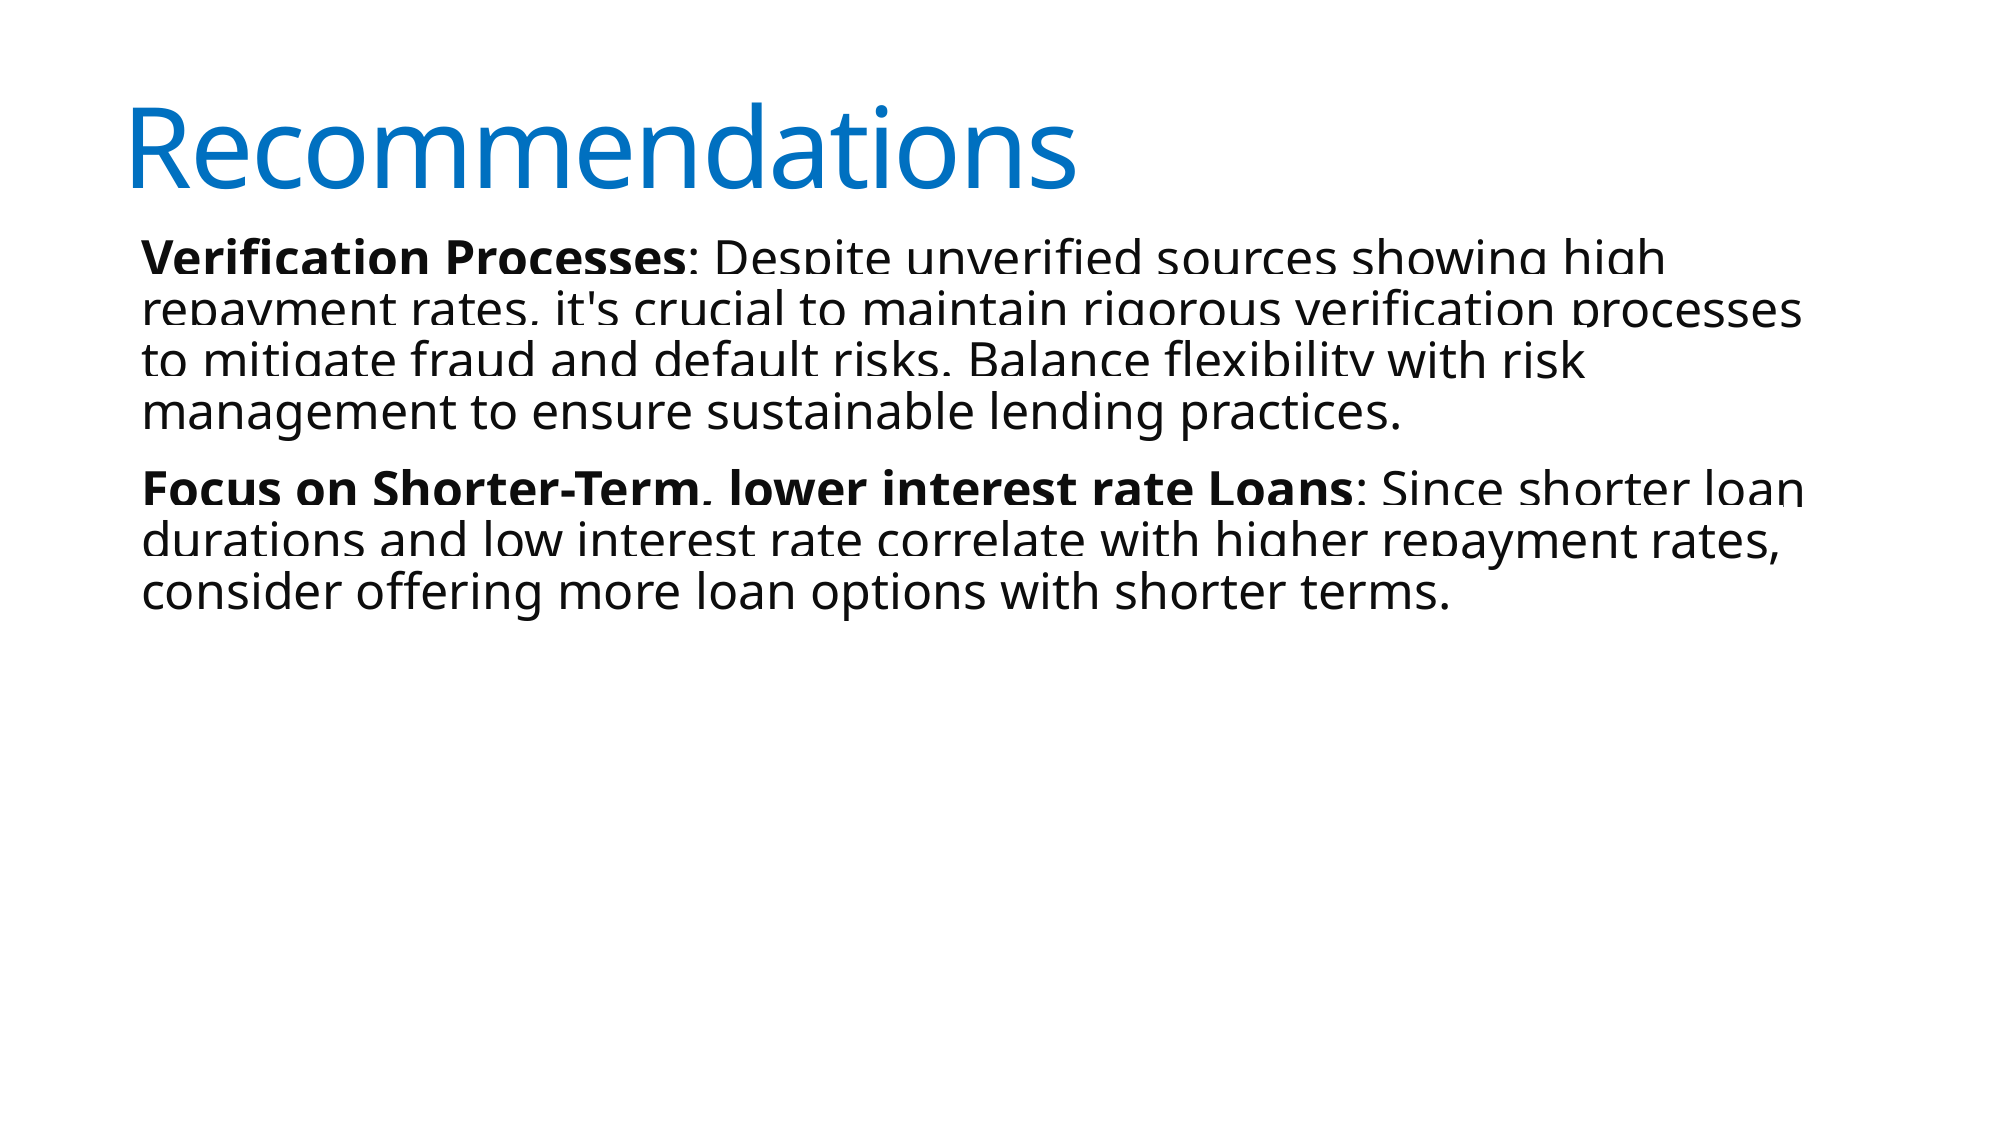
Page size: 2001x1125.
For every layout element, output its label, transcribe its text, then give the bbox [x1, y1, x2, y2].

title Recommendations [107, 81, 1875, 227]
list Verification Processes: Despite unverified sources showing high repayment rates, it's crucial to maintain rigorous verification processes to mitigate fraud and default risks. Balance flexibility with risk management to ensure sustainable lending practices. Focus on Shorter-Term, lower interest rate Loans: Since shorter loan durations and low interest rate correlate with higher repayment rates, consider offering more loan options with shorter terms. [110, 228, 1875, 1125]
